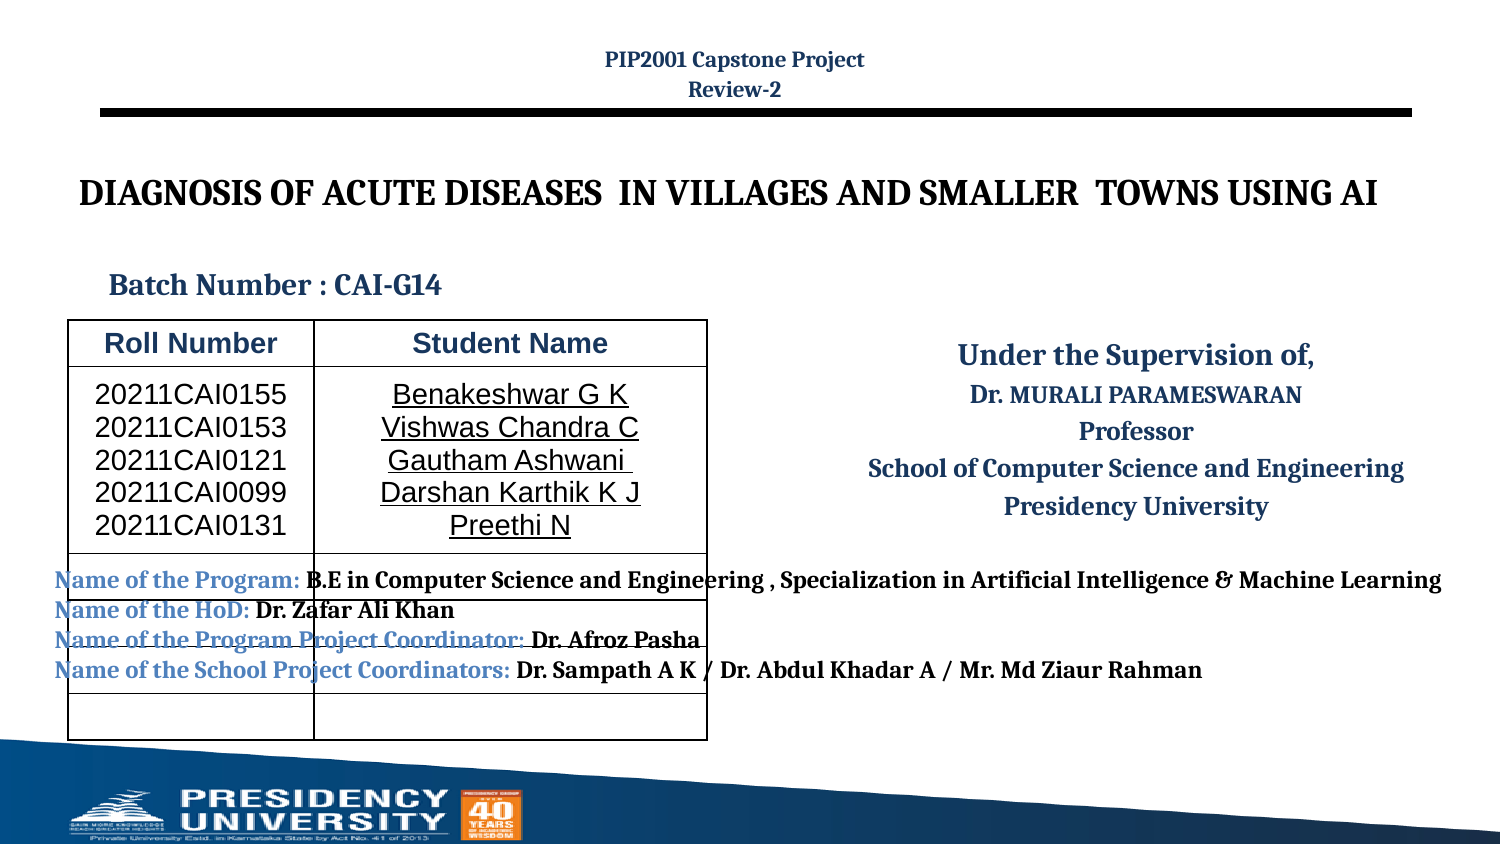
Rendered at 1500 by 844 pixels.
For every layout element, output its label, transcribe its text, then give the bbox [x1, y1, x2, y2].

table_header Roll Number [69, 321, 313, 366]
text_box Name of the Program: B.E in Computer Science and Engineering , Specialization in Artificial Intelligence & Machine Learning Name of the HoD: Dr. Zafar Ali Khan Name of the Program Project Coordinator: Dr. Afroz Pasha Name of the School Project Coordinators: Dr. Sampath A K / Dr. Abdul Khadar A / Mr. Md Ziaur Rahman [43, 557, 1500, 750]
table_cell 20211CAI0155 20211CAI0153 20211CAI0121 20211CAI0099 20211CAI0131 [69, 367, 313, 553]
title DIAGNOSIS OF ACUTE DISEASES IN VILLAGES AND SMALLER TOWNS USING AI [0, 131, 1500, 250]
text_box PIP2001 Capstone Project Review-2 [490, 41, 979, 110]
table_cell Benakeshwar G K Vishwas Chandra C Gautham Ashwani Darshan Karthik K J Preethi N [315, 367, 706, 553]
subtitle Batch Number : CAI-G14 [97, 258, 586, 319]
picture [0, 737, 1500, 844]
text_box Under the Supervision of, Dr. MURALI PARAMESWARAN Professor School of Computer Science and Engineering Presidency University [797, 331, 1476, 557]
table_header Student Name [315, 321, 706, 366]
